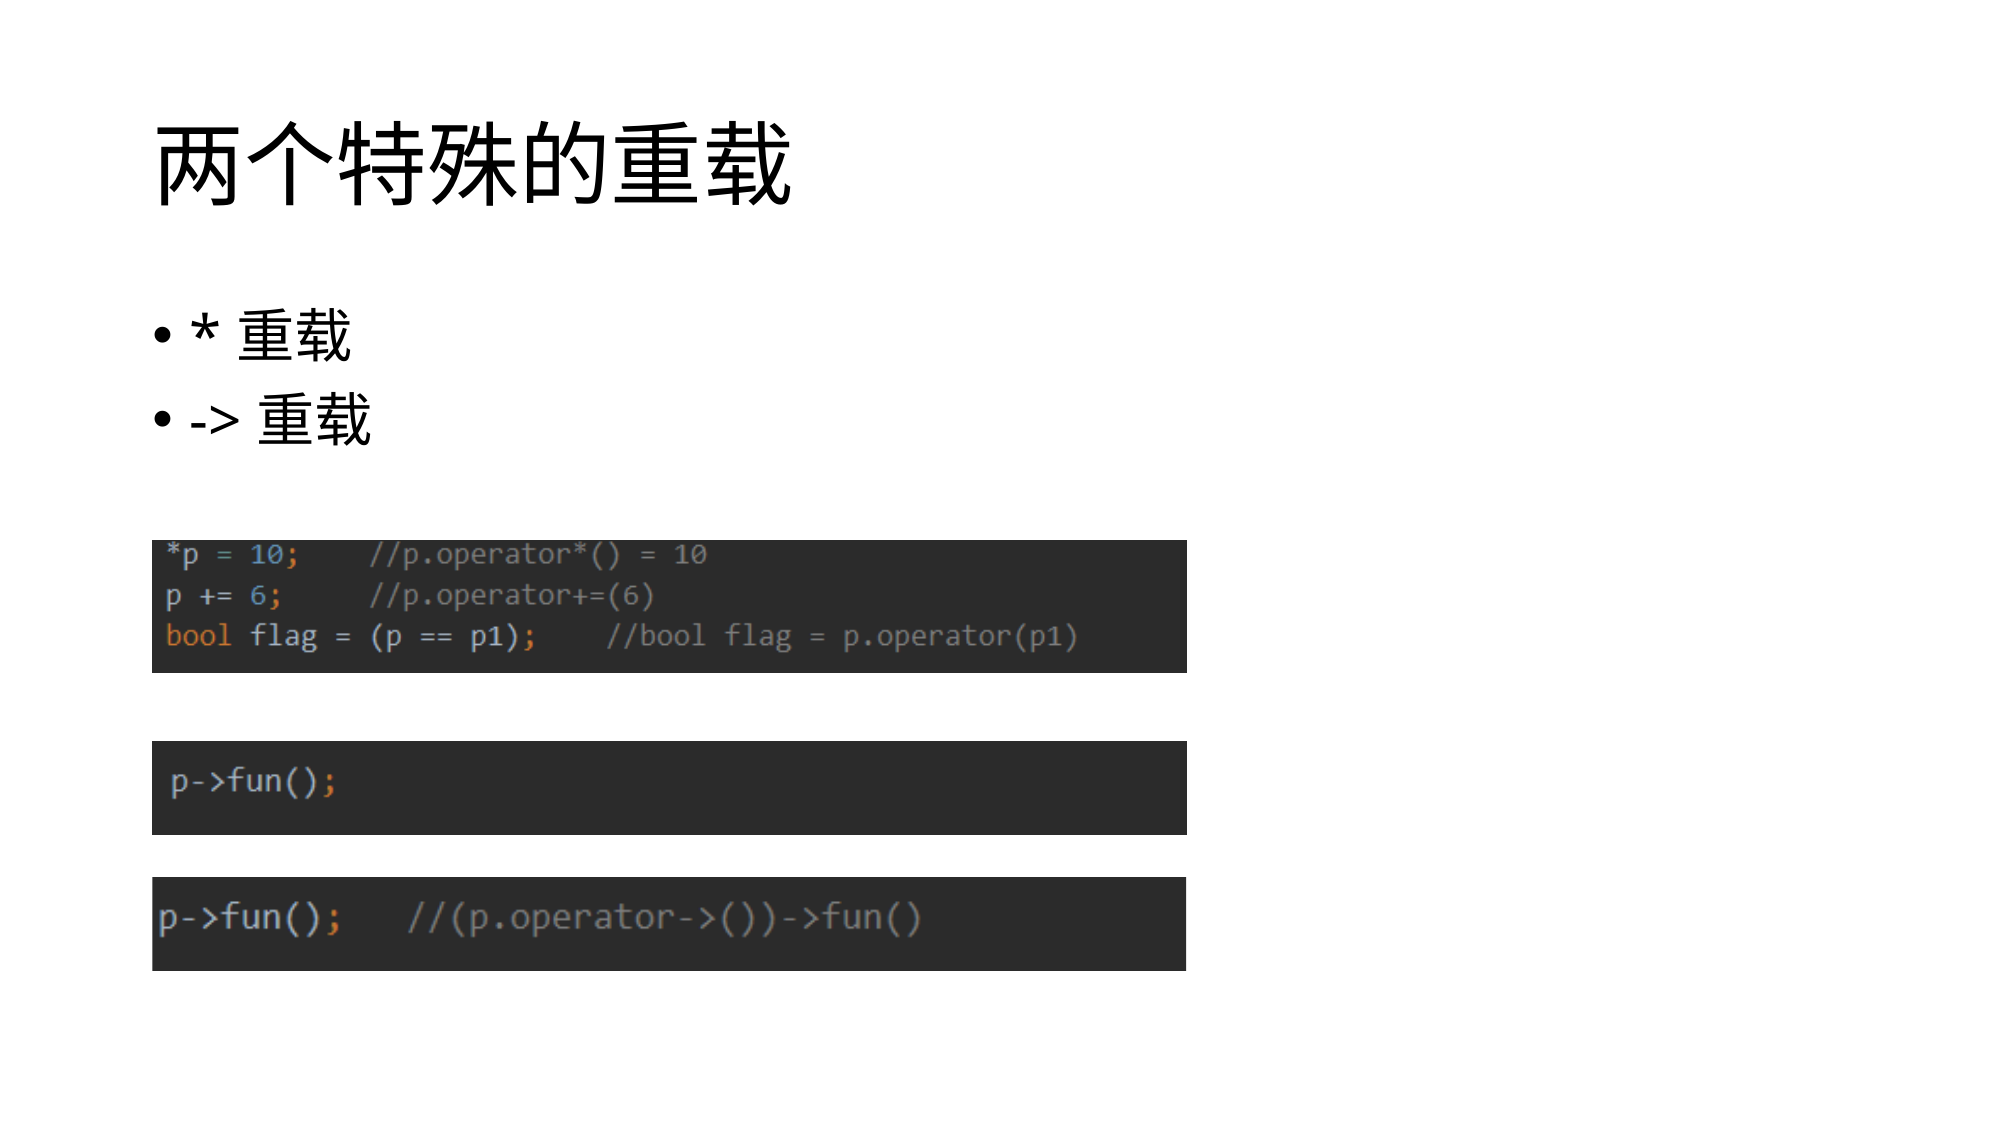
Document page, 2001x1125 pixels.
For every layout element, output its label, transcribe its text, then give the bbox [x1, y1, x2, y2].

picture [152, 741, 1187, 835]
list *重载 ->重载 [137, 299, 1863, 1014]
picture [152, 877, 1187, 971]
picture [152, 540, 1187, 673]
title 两个特殊的重载 [137, 59, 1863, 278]
